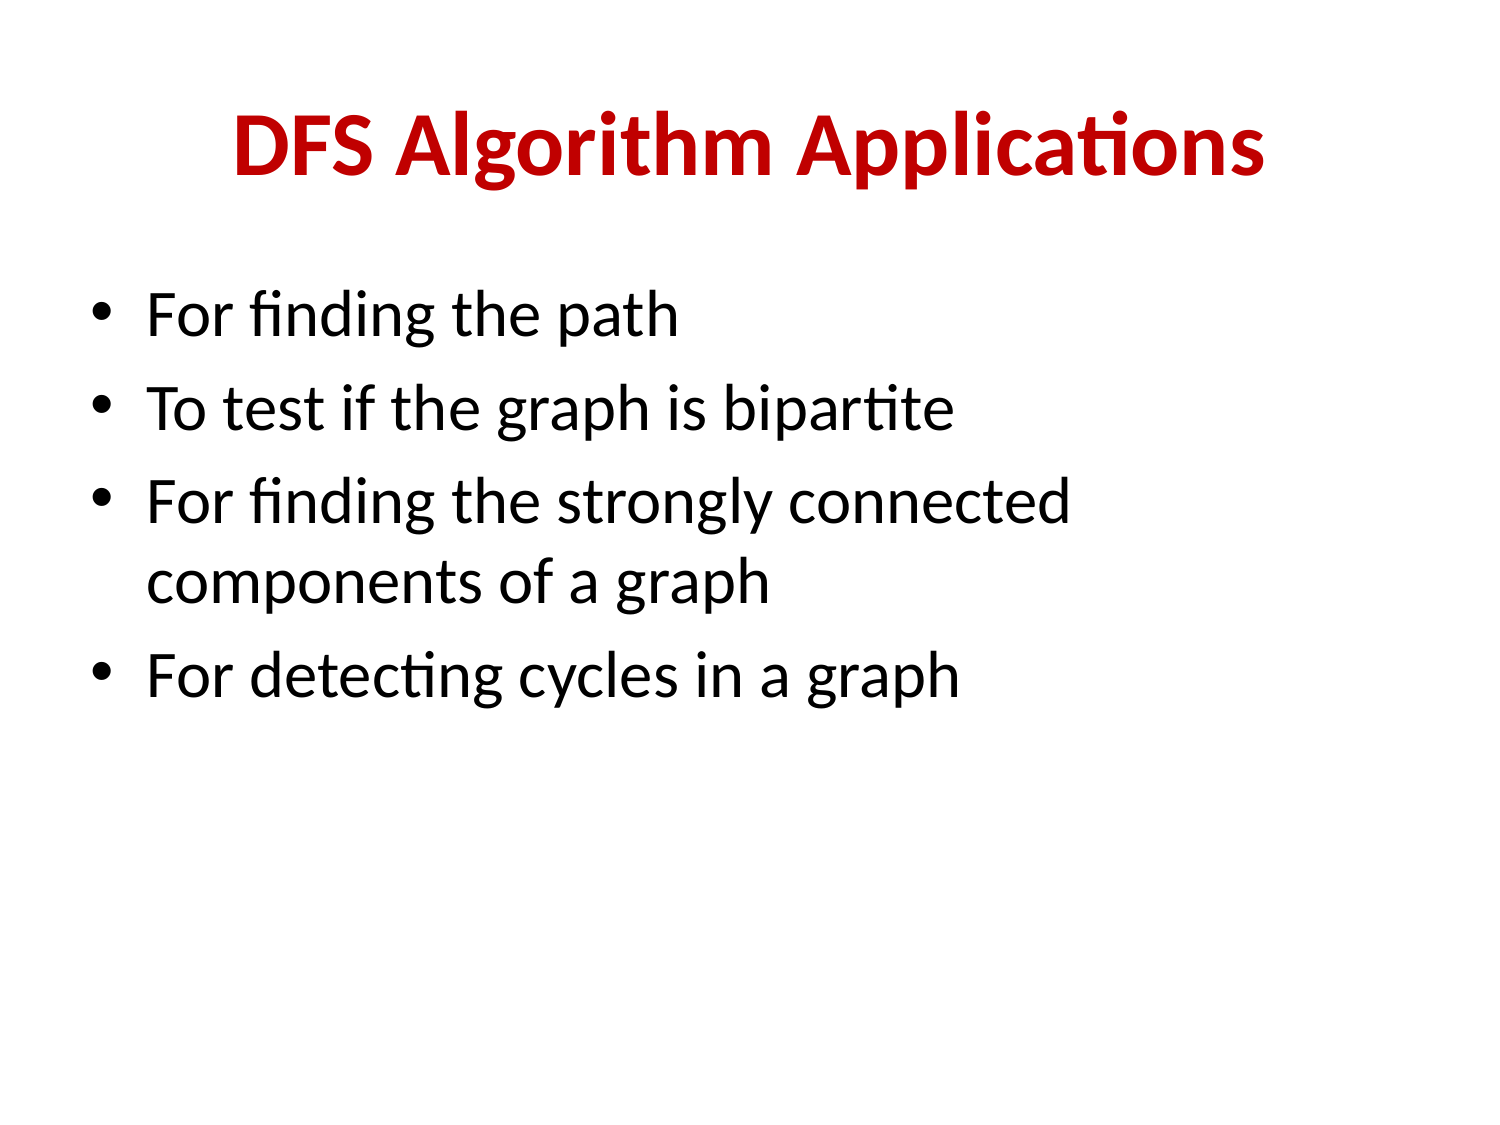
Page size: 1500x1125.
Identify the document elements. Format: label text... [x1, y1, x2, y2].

title DFS Algorithm Applications [75, 45, 1425, 233]
list For finding the path To test if the graph is bipartite For finding the strongly connected components of a graph For detecting cycles in a graph [75, 262, 1425, 1005]
